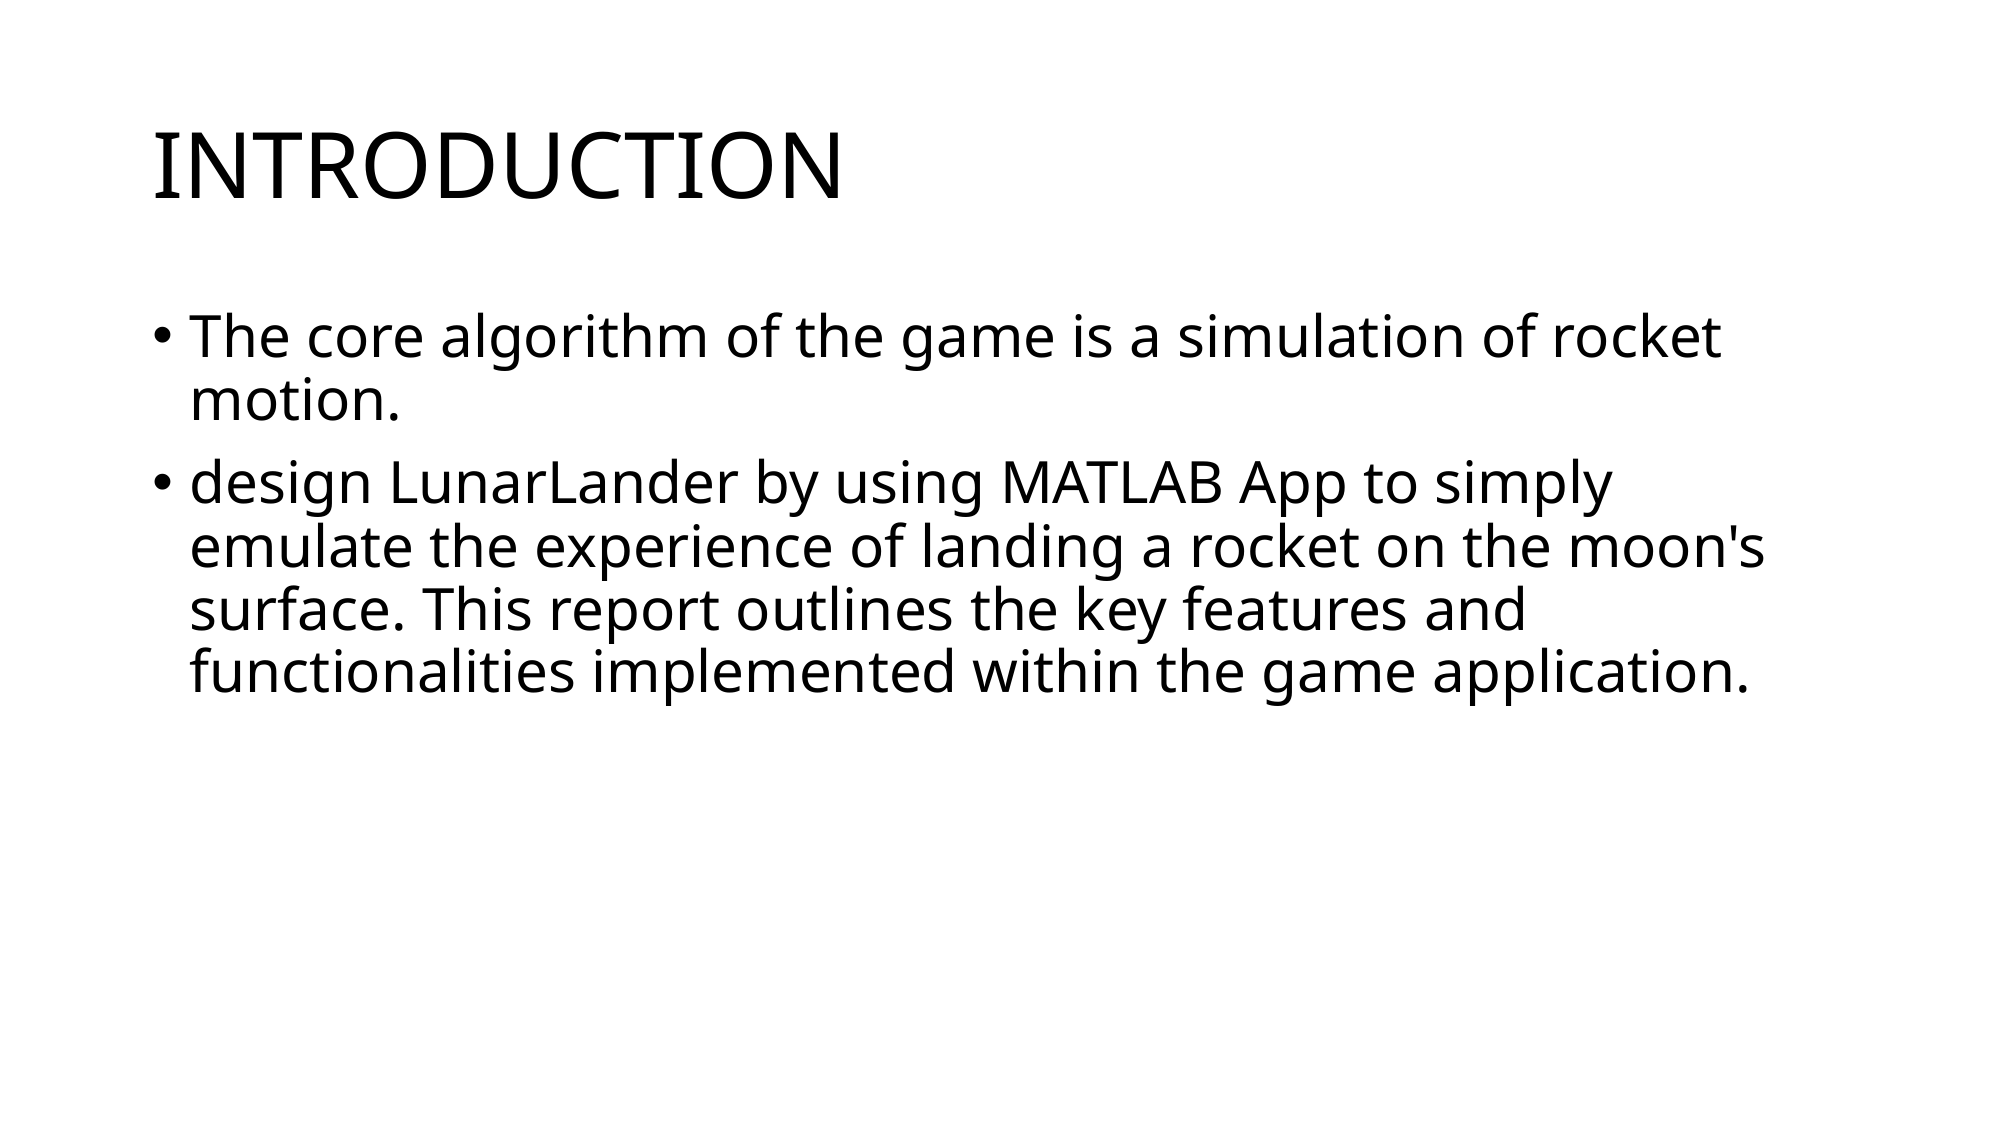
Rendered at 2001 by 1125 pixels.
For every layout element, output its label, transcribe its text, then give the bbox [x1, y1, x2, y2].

title INTRODUCTION [137, 59, 1863, 278]
list The core algorithm of the game is a simulation of rocket motion. design LunarLander by using MATLAB App to simply emulate the experience of landing a rocket on the moon's surface. This report outlines the key features and functionalities implemented within the game application. [137, 299, 1863, 1014]
